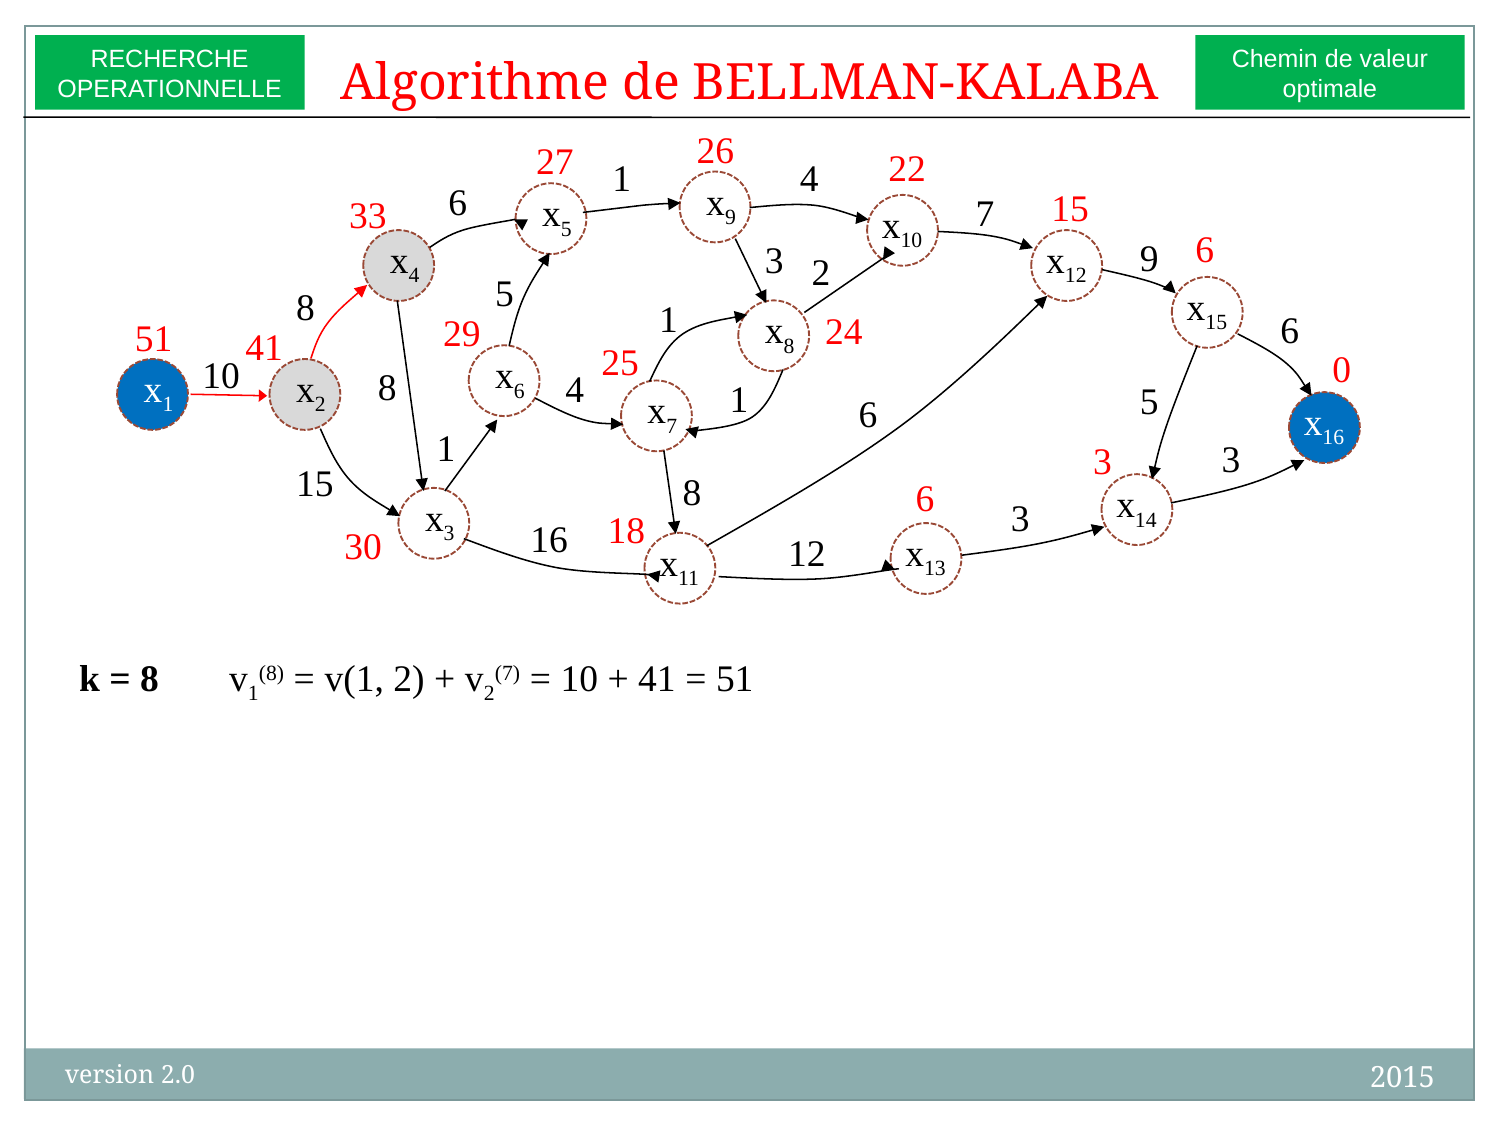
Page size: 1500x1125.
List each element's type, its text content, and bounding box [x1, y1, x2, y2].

text_box 8 [281, 275, 352, 336]
text_box [575, 416, 614, 430]
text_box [1101, 472, 1184, 546]
text_box 3 [1206, 427, 1254, 488]
text_box 22 [863, 136, 952, 194]
text_box [362, 243, 375, 294]
text_box 1 [421, 416, 469, 476]
text_box 9 [1124, 226, 1172, 287]
text_box 2 [796, 240, 844, 299]
text_box 5 [1124, 369, 1172, 429]
text_box [319, 428, 341, 451]
text_box [979, 547, 1025, 554]
text_box 33 [323, 183, 412, 243]
text_box 3 [1070, 429, 1135, 490]
text_box [396, 300, 406, 355]
text_box 6 [843, 382, 891, 443]
text_box [1043, 524, 1095, 544]
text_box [620, 378, 716, 452]
text_box [733, 574, 773, 580]
text_box [1190, 488, 1239, 500]
text_box [762, 381, 779, 410]
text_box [1031, 228, 1114, 302]
text_box 8 [667, 460, 715, 521]
text_box 26 [671, 127, 760, 179]
text_box 5 [480, 261, 551, 322]
text_box 15 [1026, 176, 1115, 231]
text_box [737, 298, 833, 372]
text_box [679, 169, 774, 243]
text_box [258, 389, 268, 402]
text_box x4 [375, 228, 457, 295]
text_box [379, 295, 420, 302]
text_box [352, 463, 392, 514]
text_box 51 [109, 307, 198, 367]
text_box 3 [749, 228, 797, 289]
text_box 1 [599, 146, 645, 207]
text_box [665, 316, 732, 371]
text_box 3 [996, 486, 1043, 547]
text_box 4 [785, 146, 832, 207]
text_box 30 [319, 514, 408, 574]
text_box [449, 476, 457, 483]
text_box RECHERCHE OPERATIONNELLE [35, 35, 305, 110]
text_box [498, 545, 515, 558]
text_box [844, 563, 884, 578]
text_box [1267, 359, 1309, 388]
text_box 1 [644, 287, 692, 347]
text_box [1259, 345, 1265, 357]
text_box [1171, 275, 1255, 348]
text_box [671, 521, 681, 528]
text_box 10 [198, 343, 258, 404]
text_box [645, 197, 673, 211]
text_box 6 [892, 466, 958, 519]
text_box [554, 562, 638, 575]
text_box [644, 531, 727, 604]
text_box [1172, 358, 1194, 420]
text_box [469, 426, 497, 460]
text_box 4 [567, 357, 598, 418]
text_box [740, 252, 749, 269]
text_box [779, 203, 861, 224]
text_box 6 [1265, 298, 1313, 359]
text_box 6 [1172, 217, 1237, 273]
text_box 12 [773, 521, 844, 582]
text_box [352, 284, 368, 305]
text_box [429, 230, 482, 249]
text_box 41 [220, 315, 309, 376]
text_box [515, 181, 610, 255]
text_box [844, 271, 865, 287]
text_box 6 [433, 170, 504, 230]
text_box 29 [417, 301, 506, 361]
text_box Algorithme de BELLMAN-KALABA [316, 37, 1184, 115]
text_box [998, 238, 1025, 250]
text_box x2 [281, 357, 364, 424]
text_box [268, 376, 281, 422]
text_box 0 [1309, 338, 1374, 390]
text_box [398, 486, 493, 559]
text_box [866, 193, 950, 266]
text_box 25 [576, 330, 665, 391]
text_box [1155, 287, 1165, 291]
text_box [310, 336, 329, 359]
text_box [116, 357, 212, 431]
text_box [727, 443, 879, 533]
text_box [891, 309, 1033, 434]
text_box 15 [281, 451, 352, 512]
text_box [755, 289, 767, 296]
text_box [468, 343, 563, 417]
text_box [1288, 390, 1372, 464]
text_box [1148, 429, 1169, 470]
text_box 16 [515, 507, 586, 568]
text_box [285, 424, 327, 431]
text_box 1 [714, 367, 762, 427]
text_box 8 [363, 355, 411, 416]
footer version 2.0 [50, 1051, 638, 1112]
slide_number 2015 [950, 1050, 1450, 1111]
text_box 7 [960, 181, 1008, 242]
text_box k = 8 v1(8) = v(1, 2) + v2(7) = 10 + 41 = 51 [64, 646, 1441, 713]
text_box [411, 394, 428, 483]
text_box 27 [510, 129, 599, 184]
text_box [1254, 466, 1286, 484]
text_box [509, 322, 520, 341]
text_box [890, 521, 973, 595]
text_box Chemin de valeur optimale [1195, 35, 1465, 110]
text_box 18 [582, 498, 671, 559]
text_box 24 [836, 299, 889, 360]
